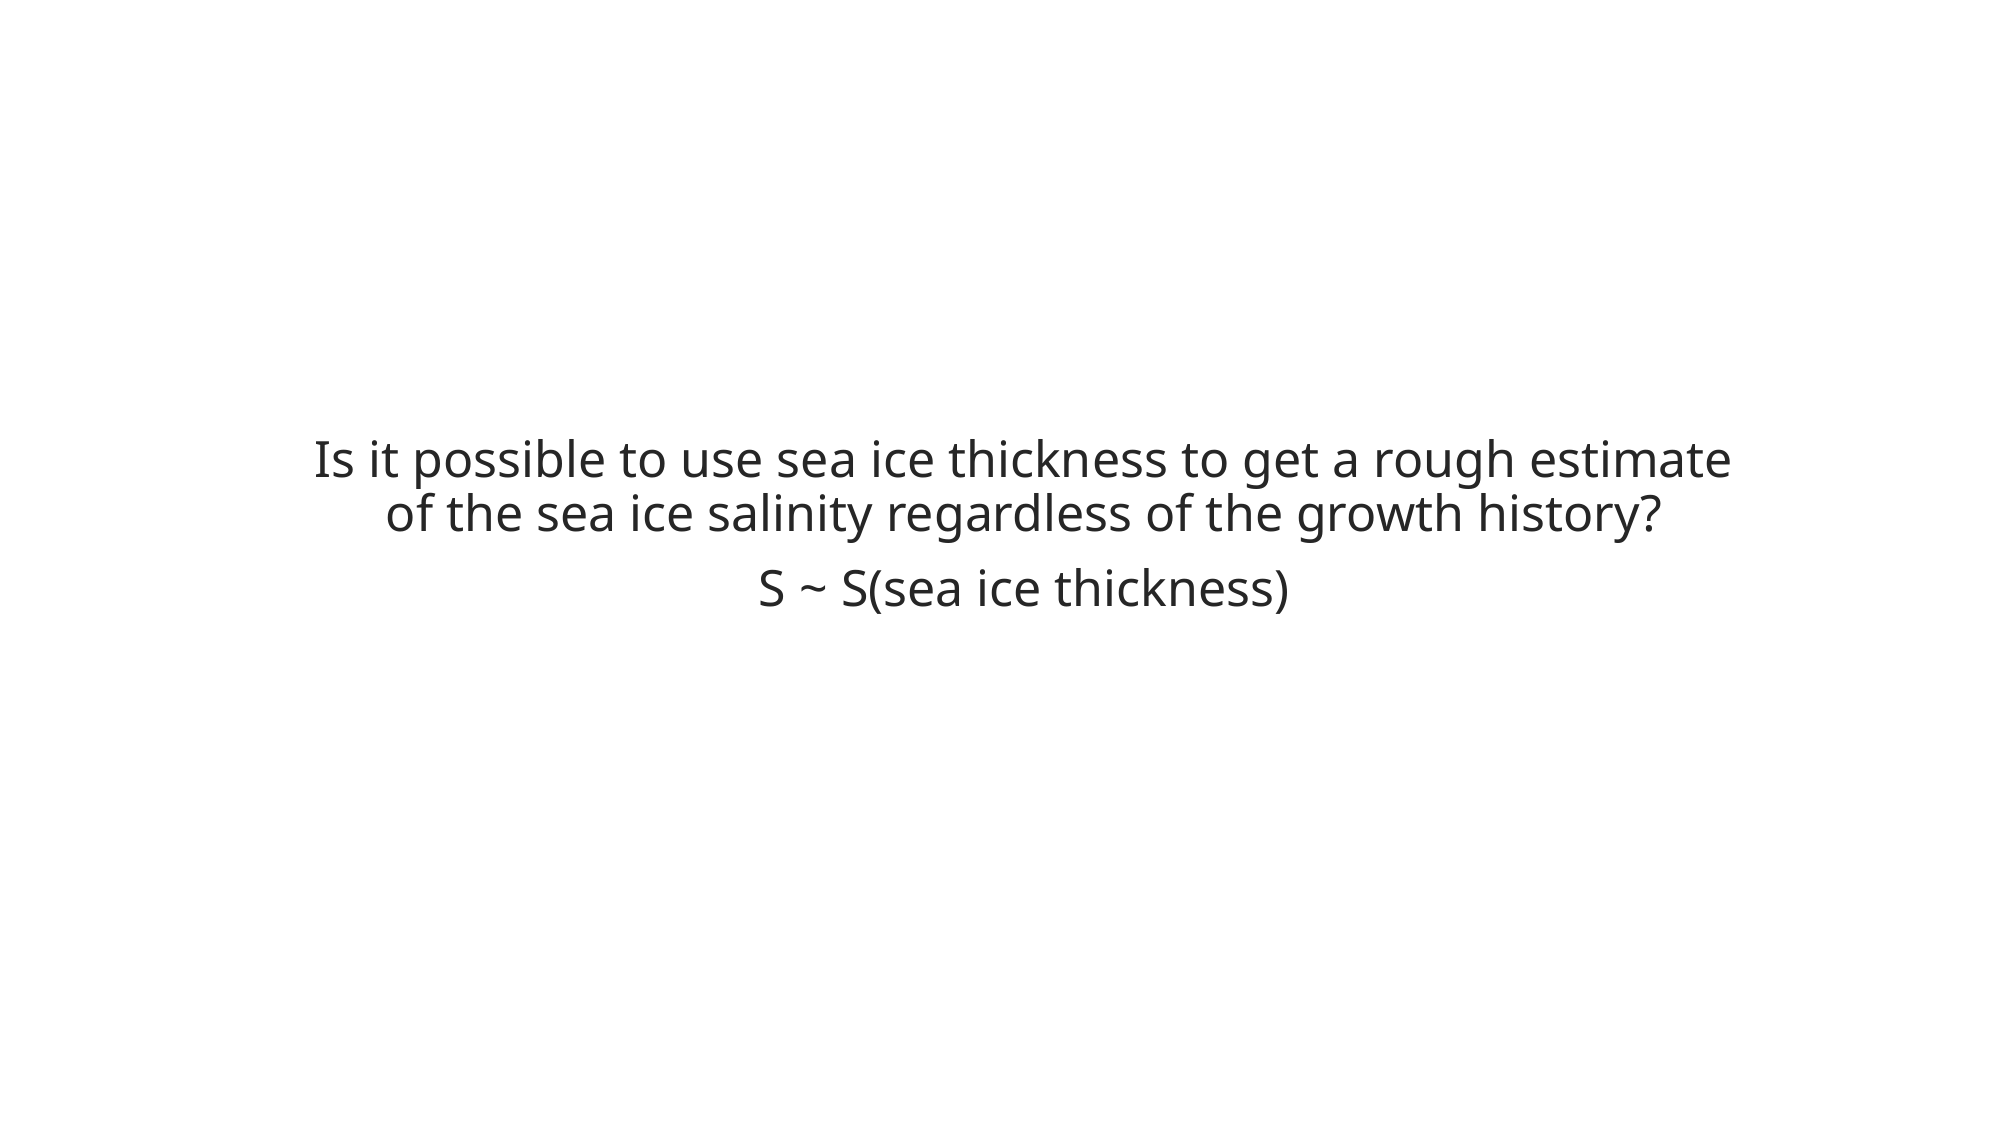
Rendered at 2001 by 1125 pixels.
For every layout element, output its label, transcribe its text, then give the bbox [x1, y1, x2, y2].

subtitle Is it possible to use sea ice thickness to get a rough estimate of the sea ice salinity regardless of the growth history? S ~ S(sea ice thickness) [274, 426, 1775, 699]
